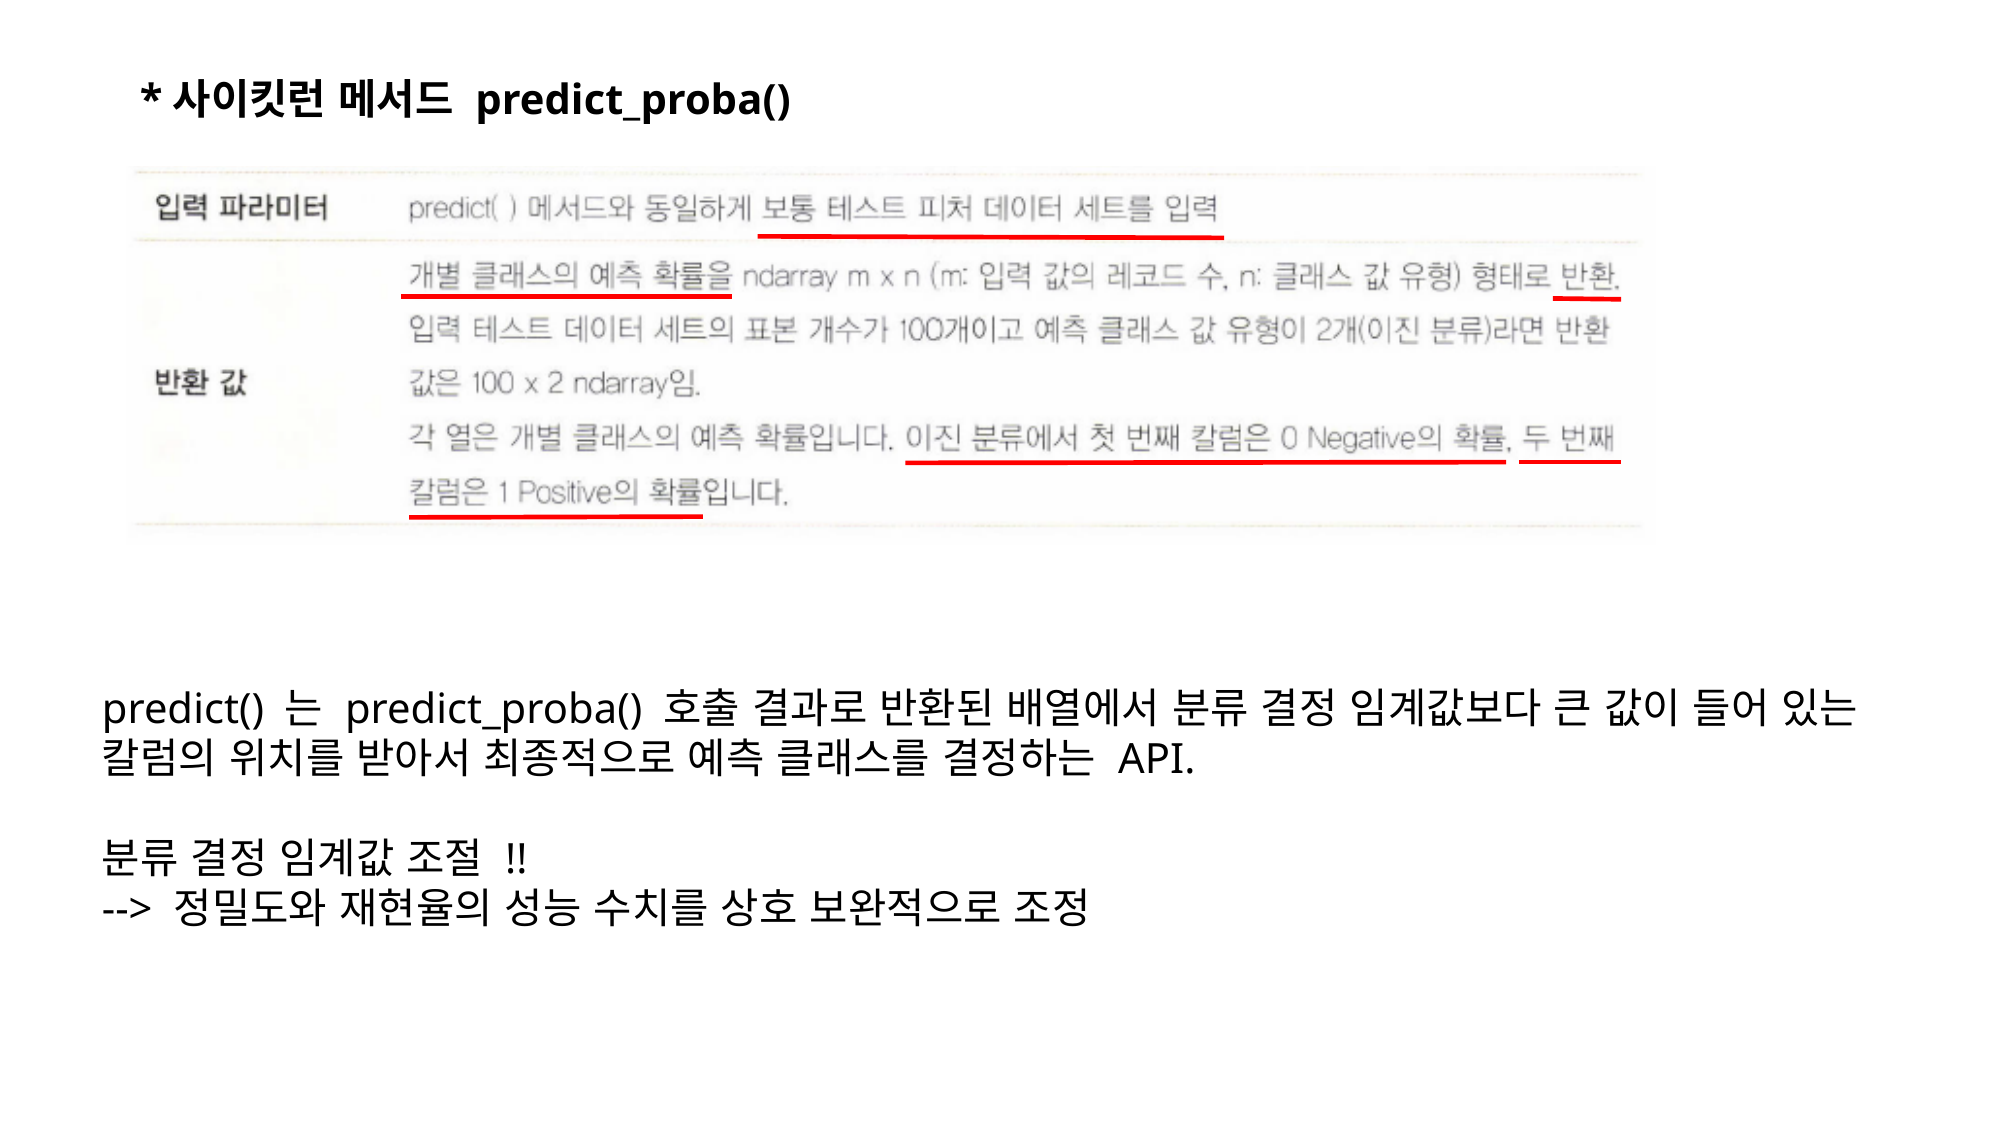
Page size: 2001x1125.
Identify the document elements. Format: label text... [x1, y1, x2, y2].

picture [126, 166, 1656, 545]
text_box *사이킷런 메서드 predict_proba() [125, 65, 806, 131]
text_box predict() 는 predict_proba() 호출 결과로 반환된 배열에서 분류 결정 임계값보다 큰 값이 들어 있는 칼럼의 위치를 받아서 최종적으로 예측 클래스를 결정하는 API. 분류 결정 임계값 조절 !! --> 정밀도와 재현율의 성능 수치를 상호 보완적으로 조정 [87, 674, 1895, 940]
